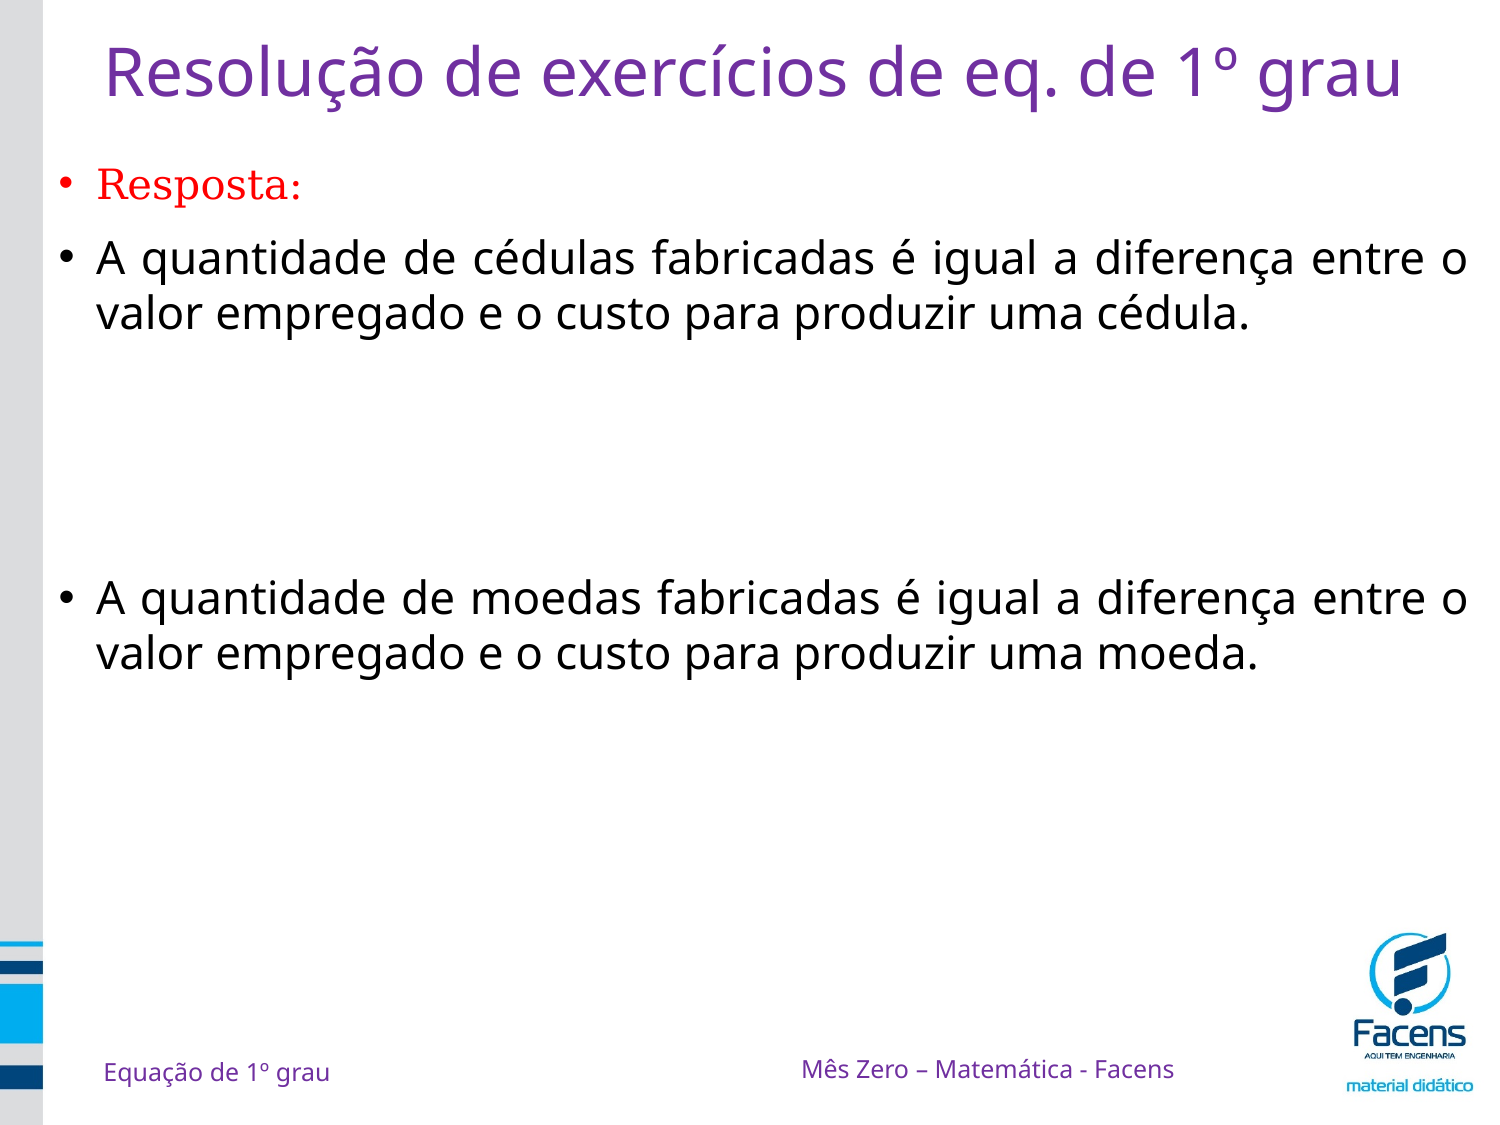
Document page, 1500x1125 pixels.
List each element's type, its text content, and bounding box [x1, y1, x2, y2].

slide_number Equação de 1º grau [88, 1041, 731, 1102]
picture [0, 0, 1500, 1125]
text_box Mês Zero – Matemática - Facens [786, 1038, 1345, 1099]
title Resolução de exercícios de eq. de 1º grau [88, 30, 1443, 120]
